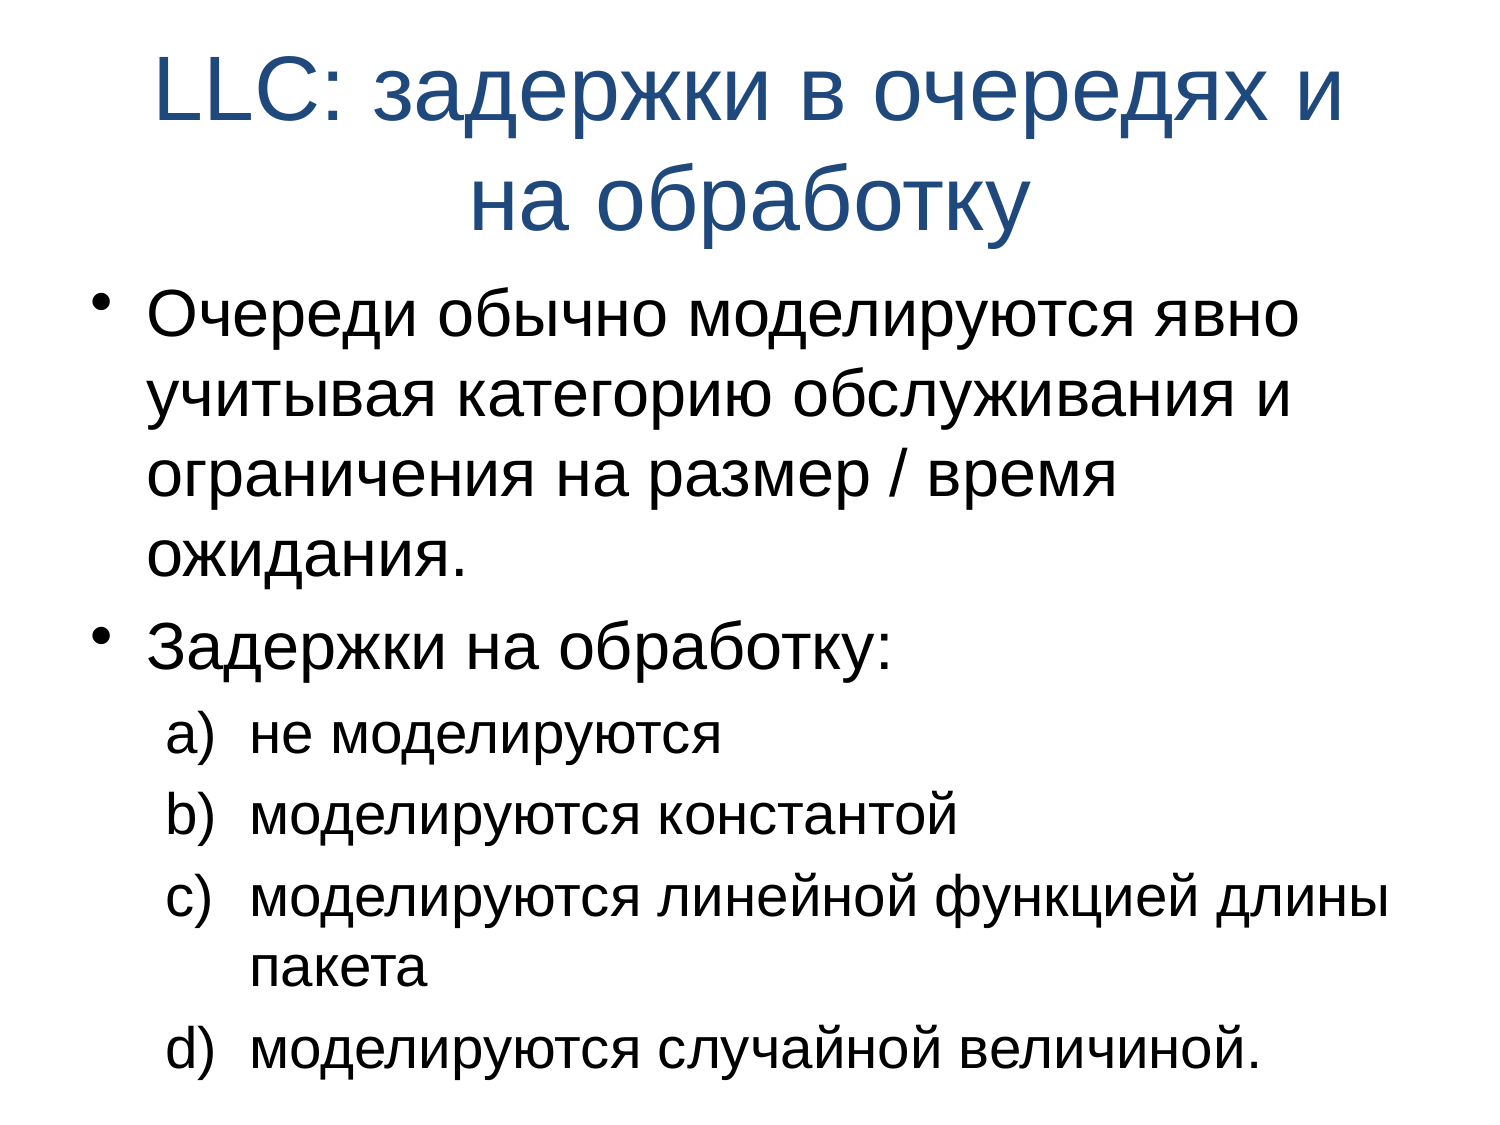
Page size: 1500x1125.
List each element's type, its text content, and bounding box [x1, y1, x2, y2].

list Очереди обычно моделируются явно учитывая категорию обслуживания и ограничения на размер / время ожидания. Задержки на обработку: не моделируются моделируются константой моделируются линейной функцией длины пакета моделируются случайной величиной. [75, 262, 1425, 1005]
title LLC: задержки в очередях и на обработку [75, 45, 1425, 233]
